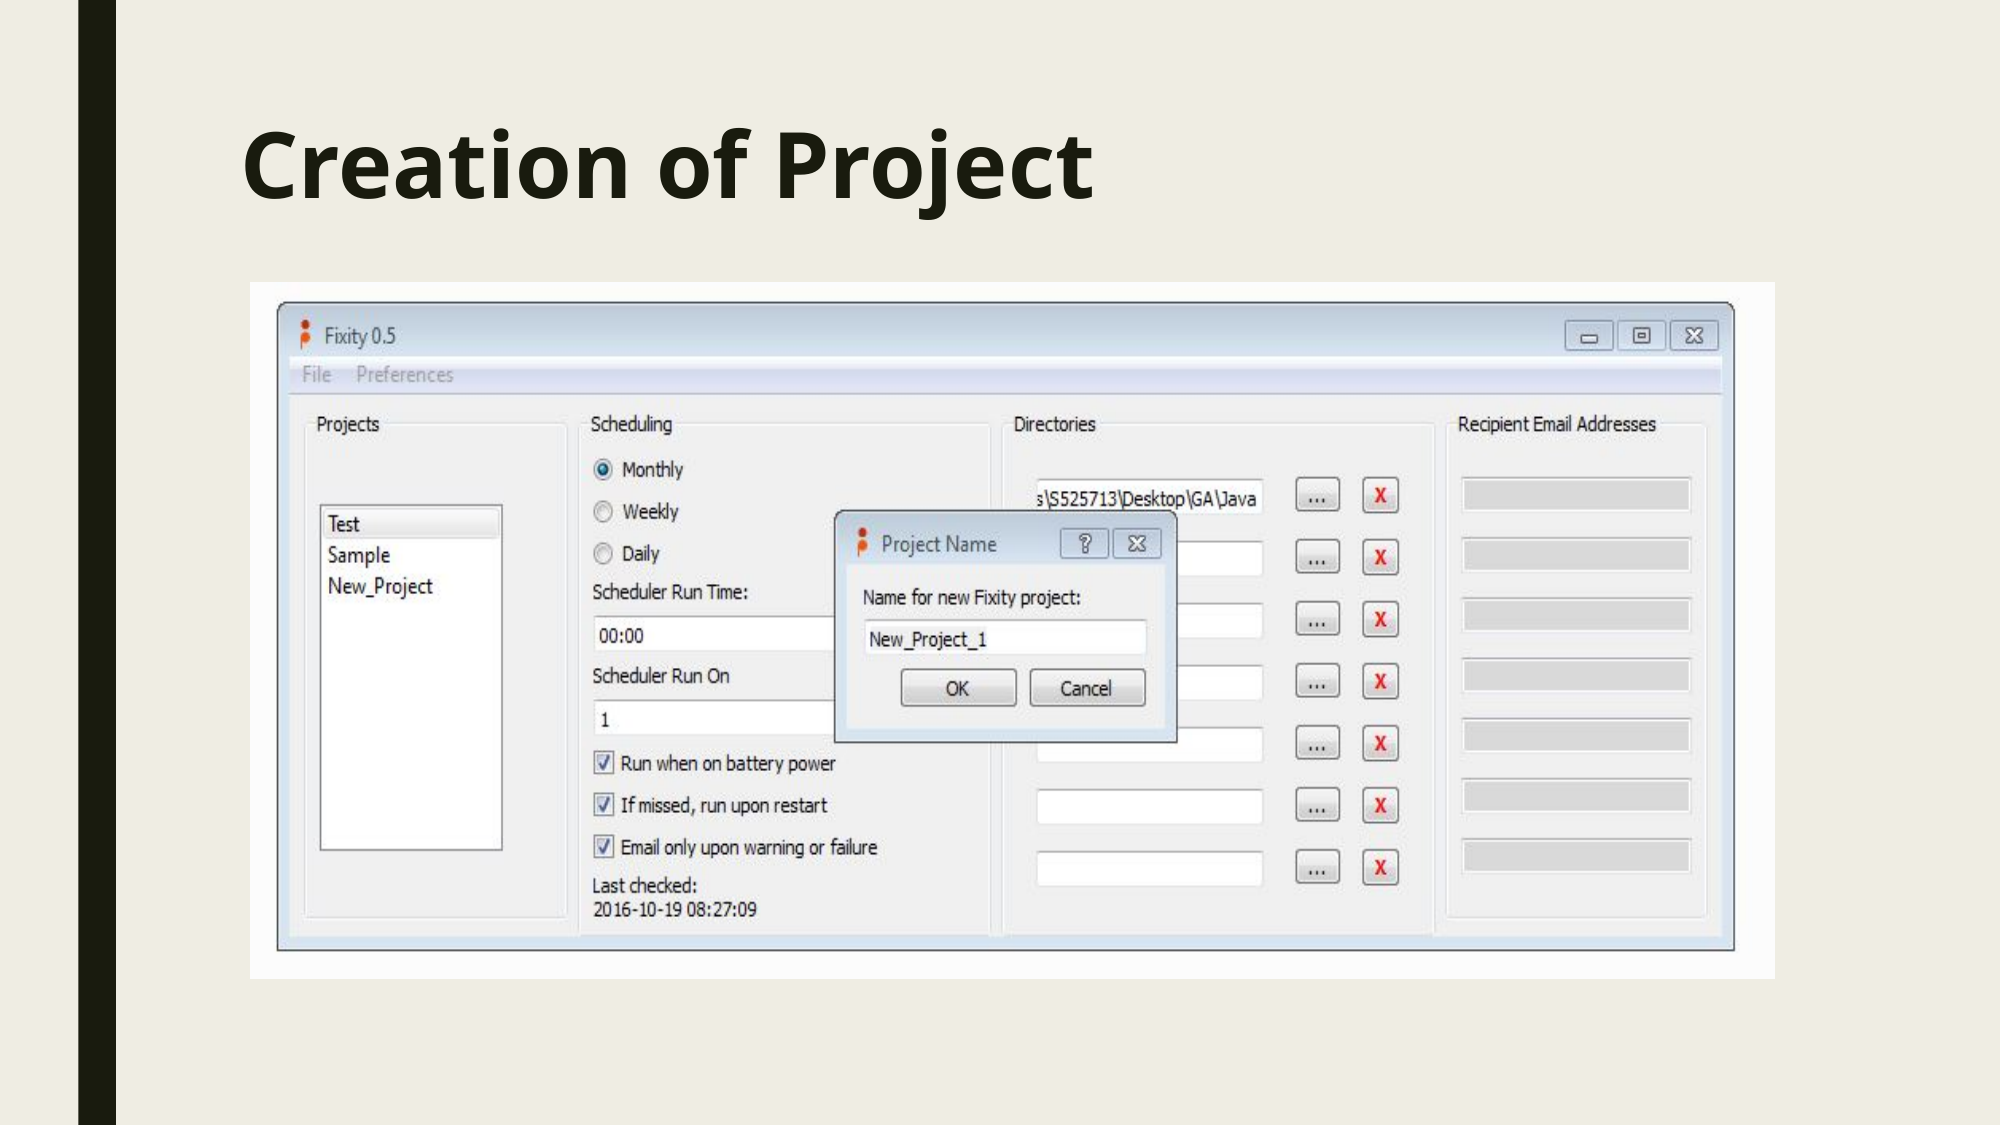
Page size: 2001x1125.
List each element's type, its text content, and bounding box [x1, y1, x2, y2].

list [250, 282, 1775, 979]
title Creation of Project [225, 112, 1800, 357]
